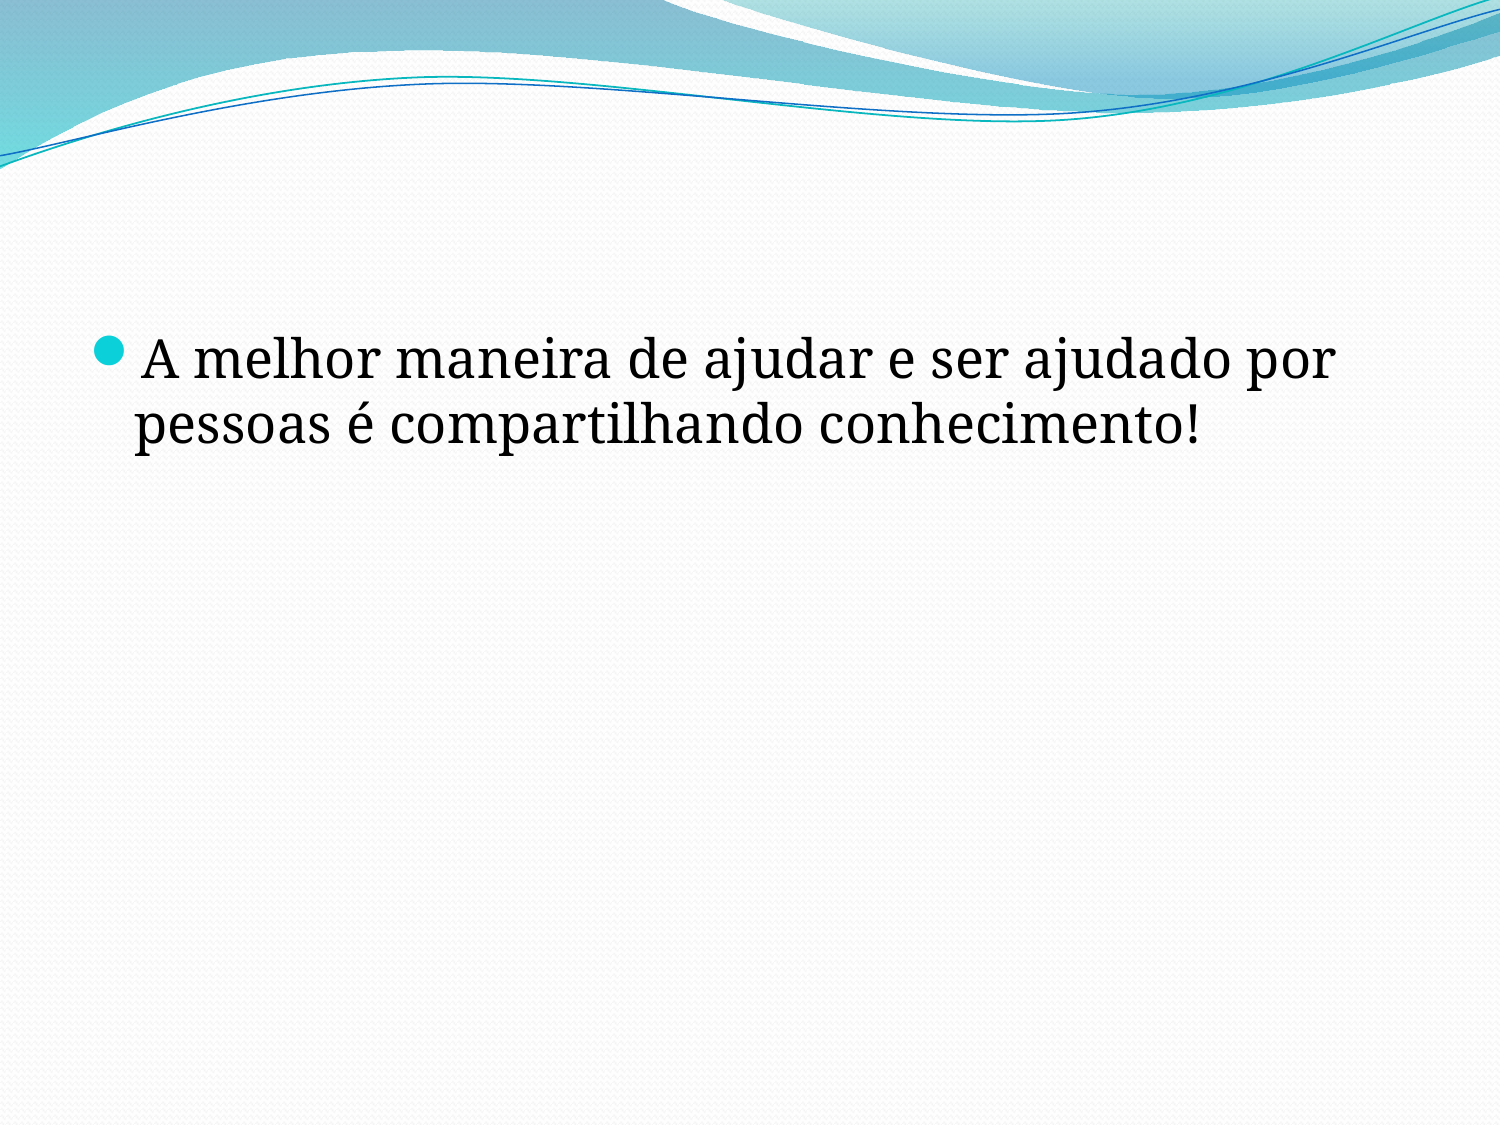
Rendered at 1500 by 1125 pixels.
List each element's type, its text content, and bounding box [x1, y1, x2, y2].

list A melhor maneira de ajudar e ser ajudado por pessoas é compartilhando conhecimento! [75, 317, 1425, 1038]
